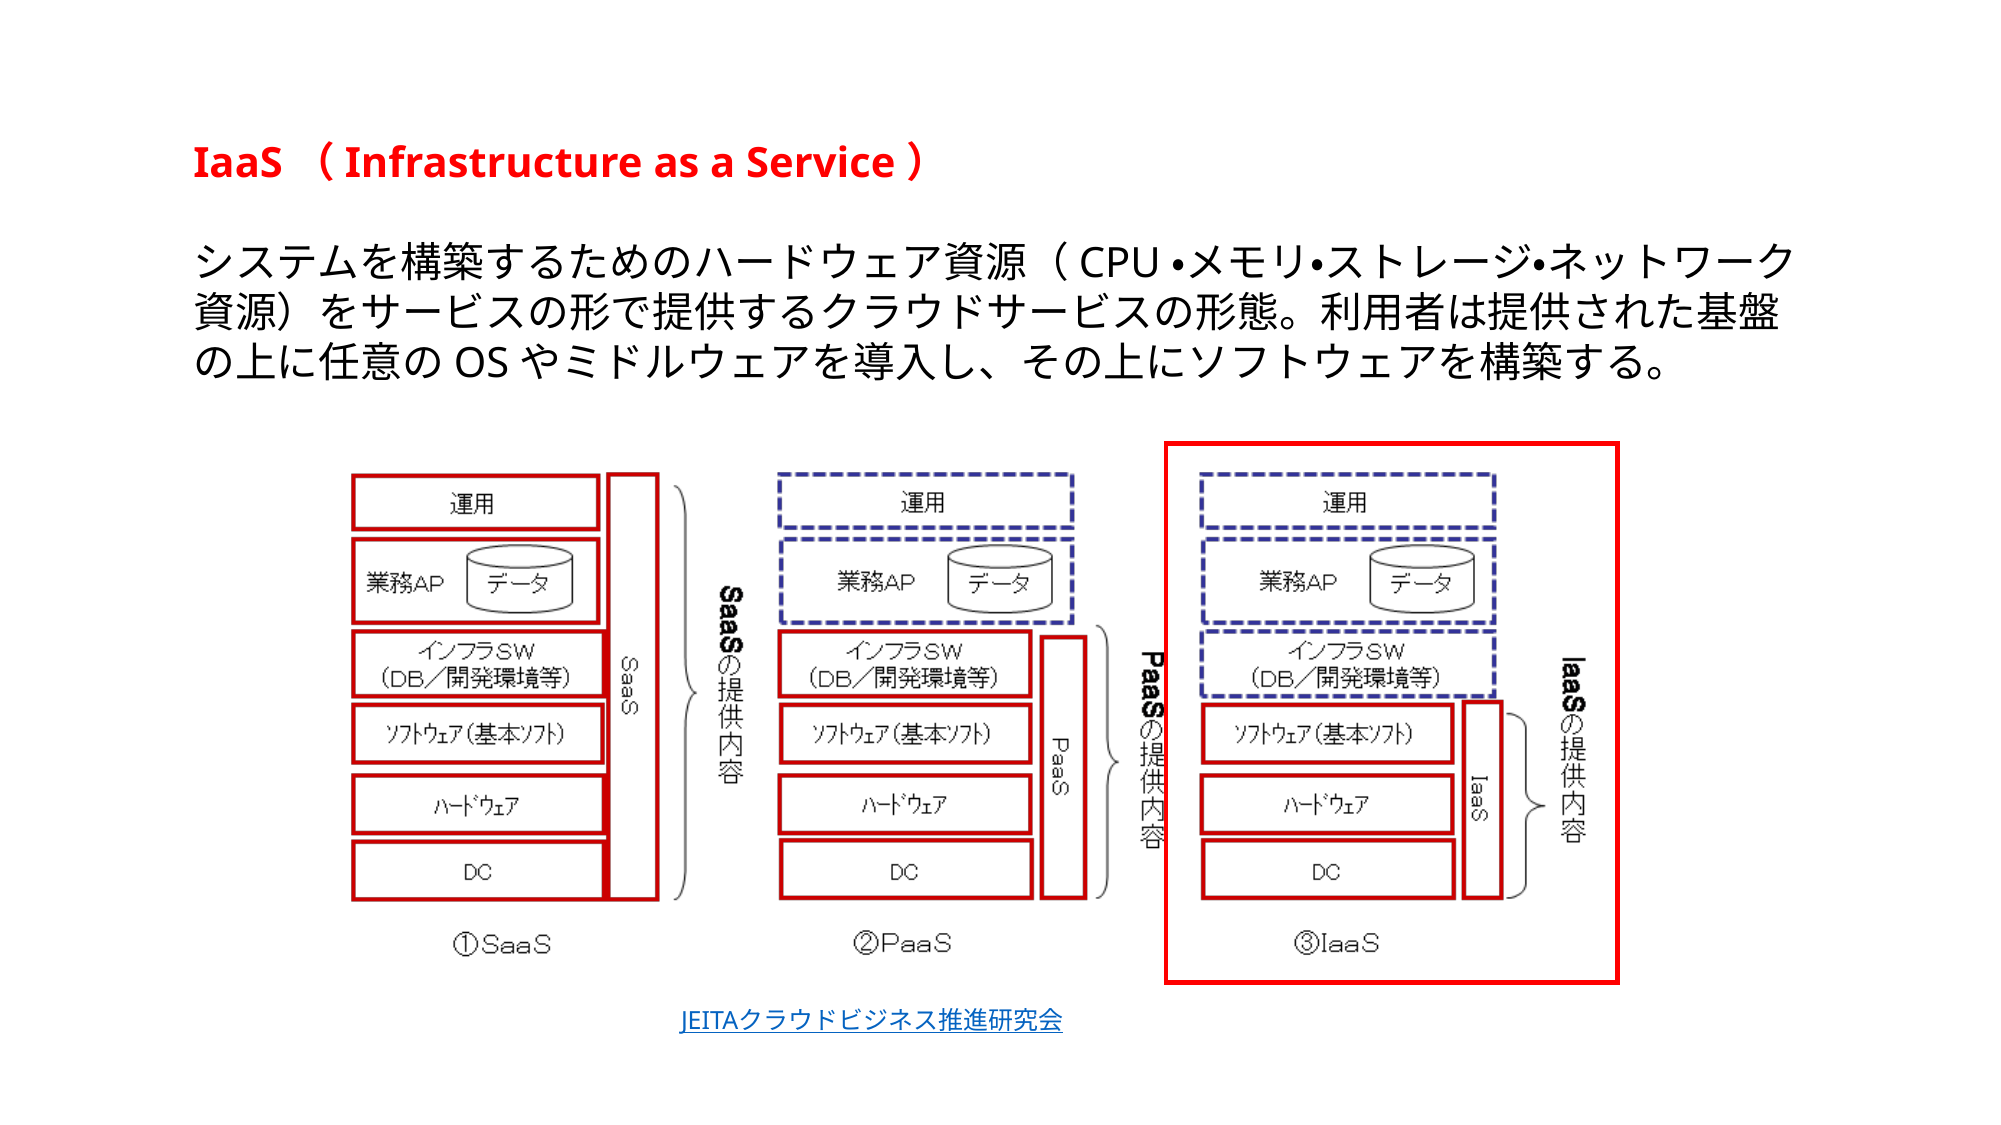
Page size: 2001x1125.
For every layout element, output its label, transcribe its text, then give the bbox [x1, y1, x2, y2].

text_box JEITAクラウドビジネス推進研究会 [666, 997, 1667, 1049]
text_box IaaS（Infrastructure as a Service） システムを構築するためのハードウェア資源（CPU・メモリ・ストレージ・ネットワーク資源）をサービスの形で提供するクラウドサービスの形態。利用者は提供された基盤の上に任意のOSやミドルウェアを導入し、その上にソフトウェアを構築する。 [178, 128, 1822, 394]
picture [350, 471, 1606, 968]
text_box [1165, 443, 1619, 984]
